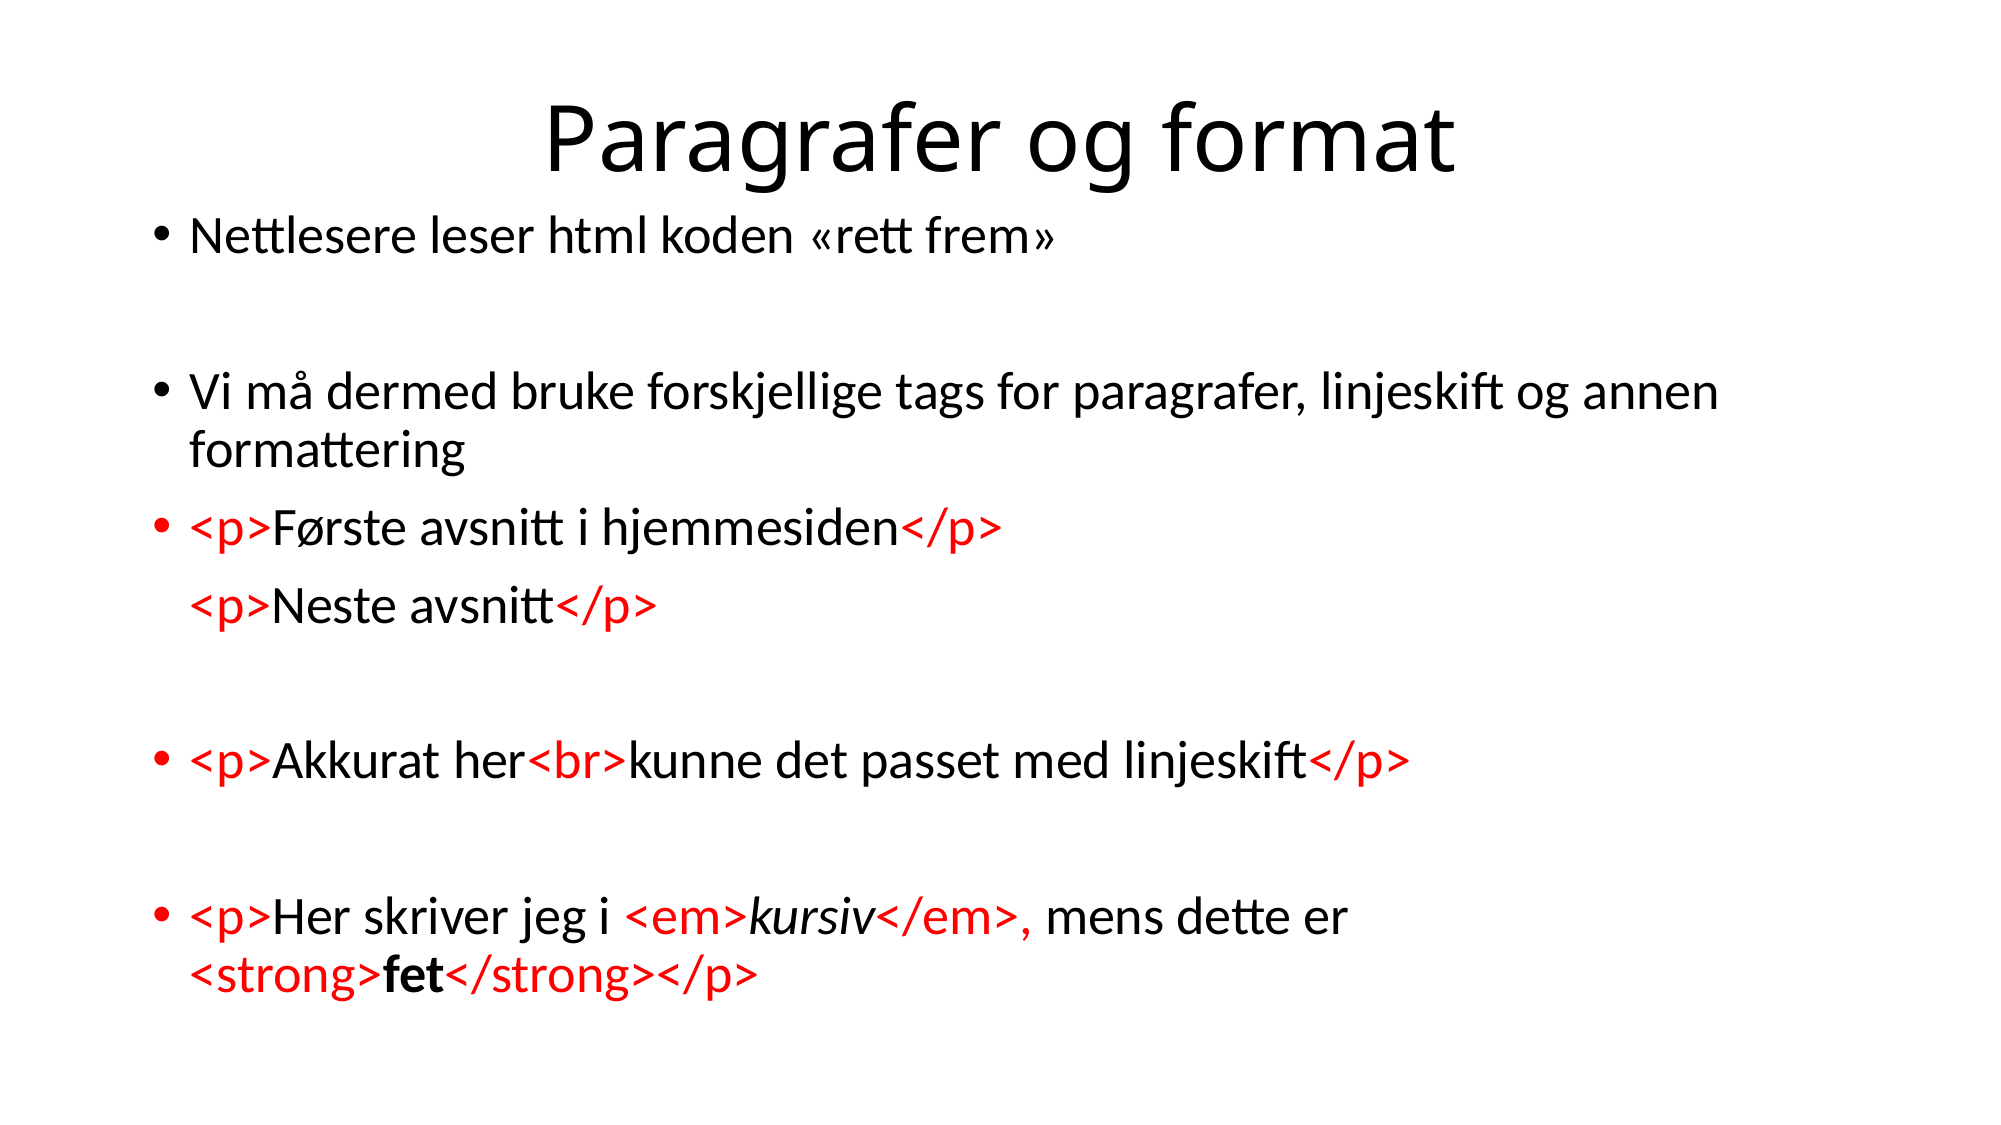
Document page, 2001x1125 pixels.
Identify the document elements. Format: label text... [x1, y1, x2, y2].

list Nettlesere leser html koden «rett frem» Vi må dermed bruke forskjellige tags for paragrafer, linjeskift og annen formattering <p>Første avsnitt i hjemmesiden</p> <p>Neste avsnitt</p> <p>Akkurat her<br>kunne det passet med linjeskift</p> <p>Her skriver jeg i <em>kursiv</em>, mens dette er <strong>fet</strong></p> [137, 199, 1863, 1014]
title Paragrafer og format [137, 59, 1863, 199]
